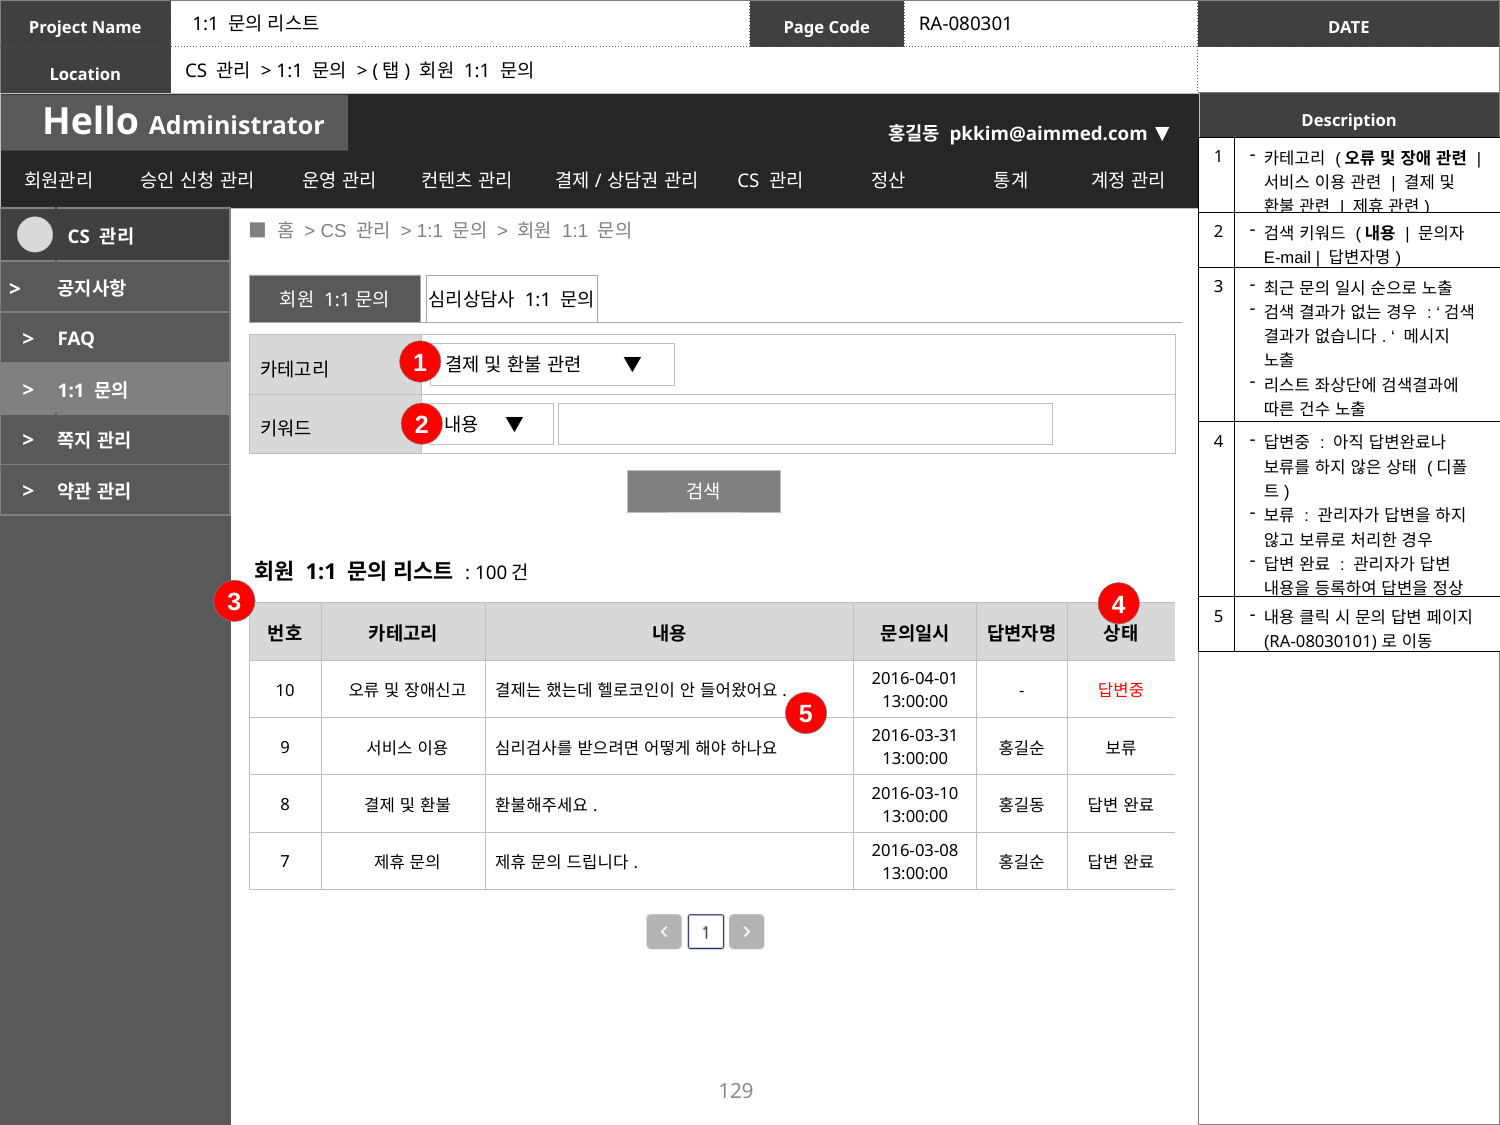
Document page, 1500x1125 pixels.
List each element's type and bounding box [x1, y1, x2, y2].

table_cell [1068, 718, 1175, 774]
table_cell [1068, 775, 1175, 832]
text_box [625, 469, 783, 514]
table_cell [1199, 213, 1234, 267]
text_box [399, 400, 1054, 447]
table_cell [1235, 422, 1500, 596]
table_cell [57, 465, 229, 514]
table_cell [57, 313, 229, 362]
table_cell [854, 833, 976, 889]
text_box [904, 4, 1029, 42]
table_cell [977, 718, 1067, 774]
table_cell [977, 775, 1067, 832]
table_header [250, 603, 321, 660]
table_cell [977, 661, 1067, 717]
text_box [15, 214, 55, 255]
table_cell [854, 718, 976, 774]
table_header [1235, 138, 1500, 212]
text_box [783, 690, 829, 736]
table_header [322, 603, 485, 660]
table_cell [977, 833, 1067, 889]
table_cell [1199, 422, 1234, 596]
text_box [1095, 580, 1142, 626]
table_cell [1235, 597, 1500, 651]
text_box [170, 51, 550, 89]
table_header [1068, 603, 1175, 660]
table_cell [1, 465, 55, 514]
table_cell [1, 262, 55, 311]
table_cell [322, 661, 485, 717]
table_header [1, 209, 55, 260]
table_cell [1235, 268, 1500, 421]
table_cell [1, 415, 55, 464]
table_cell [322, 718, 485, 774]
text_box [0, 203, 1154, 1125]
text_box [247, 273, 1183, 324]
table_header [250, 335, 421, 394]
table_cell [1199, 597, 1234, 651]
table_cell [1199, 268, 1234, 421]
table_cell [1, 364, 55, 413]
table_cell [1068, 833, 1175, 889]
table_header [486, 603, 853, 660]
table_cell [250, 775, 321, 832]
table_cell [57, 262, 229, 311]
text_box [397, 338, 677, 387]
table_cell [422, 395, 1175, 453]
table_cell [322, 833, 485, 889]
table_cell [486, 775, 853, 832]
table_header [422, 335, 1175, 394]
table_cell [250, 718, 321, 774]
table_cell [1235, 213, 1500, 267]
table_cell [57, 415, 229, 464]
table_header [57, 209, 229, 260]
table_cell [1068, 661, 1175, 717]
table_header [854, 603, 976, 660]
table_cell [322, 775, 485, 832]
table_header [1199, 138, 1234, 212]
table_cell [250, 833, 321, 889]
table_header [977, 603, 1067, 660]
table_cell [1, 313, 55, 362]
text_box [177, 4, 335, 42]
table_cell [486, 718, 853, 774]
table_cell [250, 395, 421, 453]
table_cell [486, 661, 853, 717]
table_cell [250, 661, 321, 717]
table_cell [486, 833, 853, 889]
table_cell [57, 364, 229, 413]
slide_number [561, 1061, 911, 1122]
table_cell [854, 775, 976, 832]
picture [643, 908, 768, 953]
table_cell [854, 661, 976, 717]
